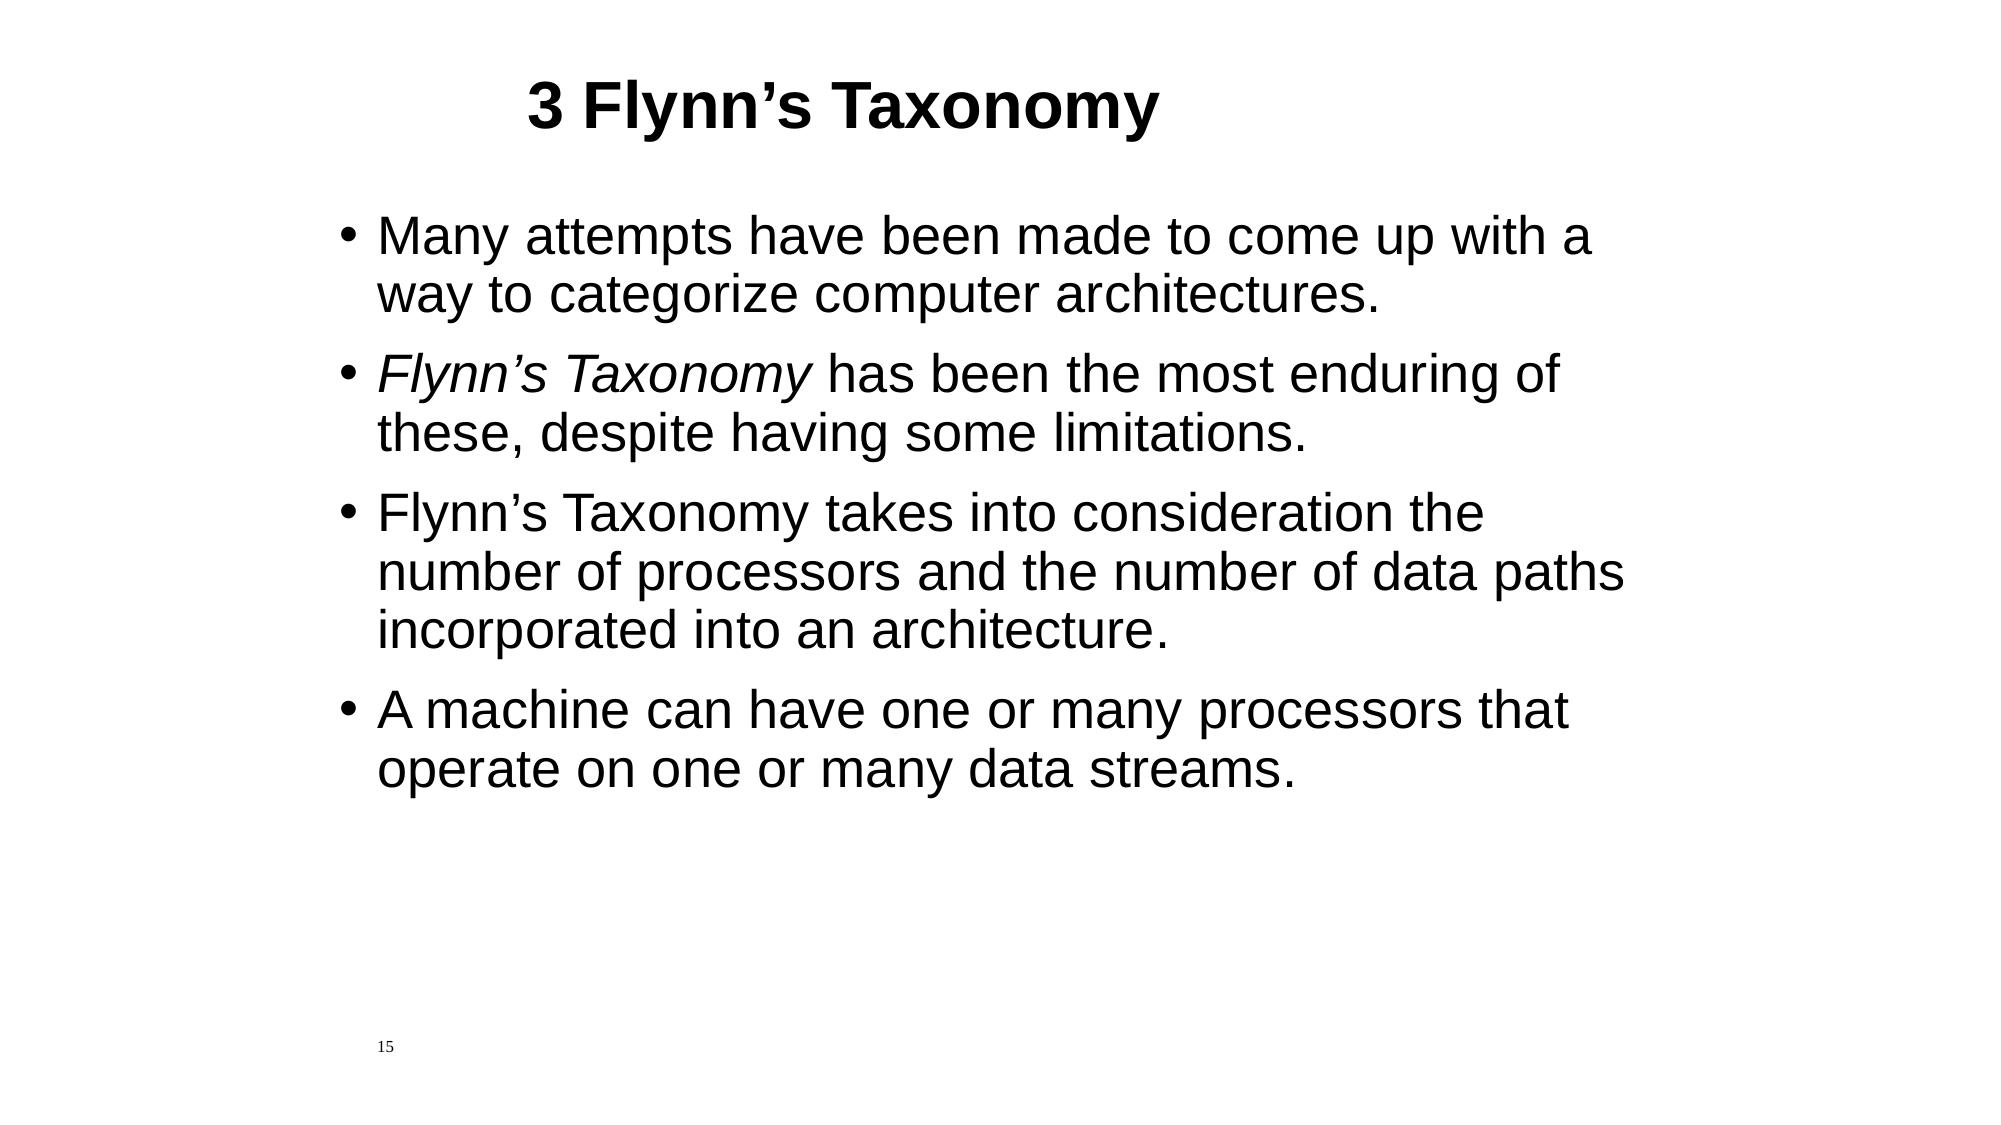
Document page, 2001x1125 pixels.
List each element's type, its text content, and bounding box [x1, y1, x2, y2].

title 3 Flynn’s Taxonomy [512, 62, 1488, 153]
list Many attempts have been made to come up with a way to categorize computer architectures. Flynn’s Taxonomy has been the most enduring of these, despite having some limitations. Flynn’s Taxonomy takes into consideration the number of processors and the number of data paths incorporated into an architecture. A machine can have one or many processors that operate on one or many data streams. [324, 200, 1675, 888]
text_box 15 [362, 1024, 675, 1100]
